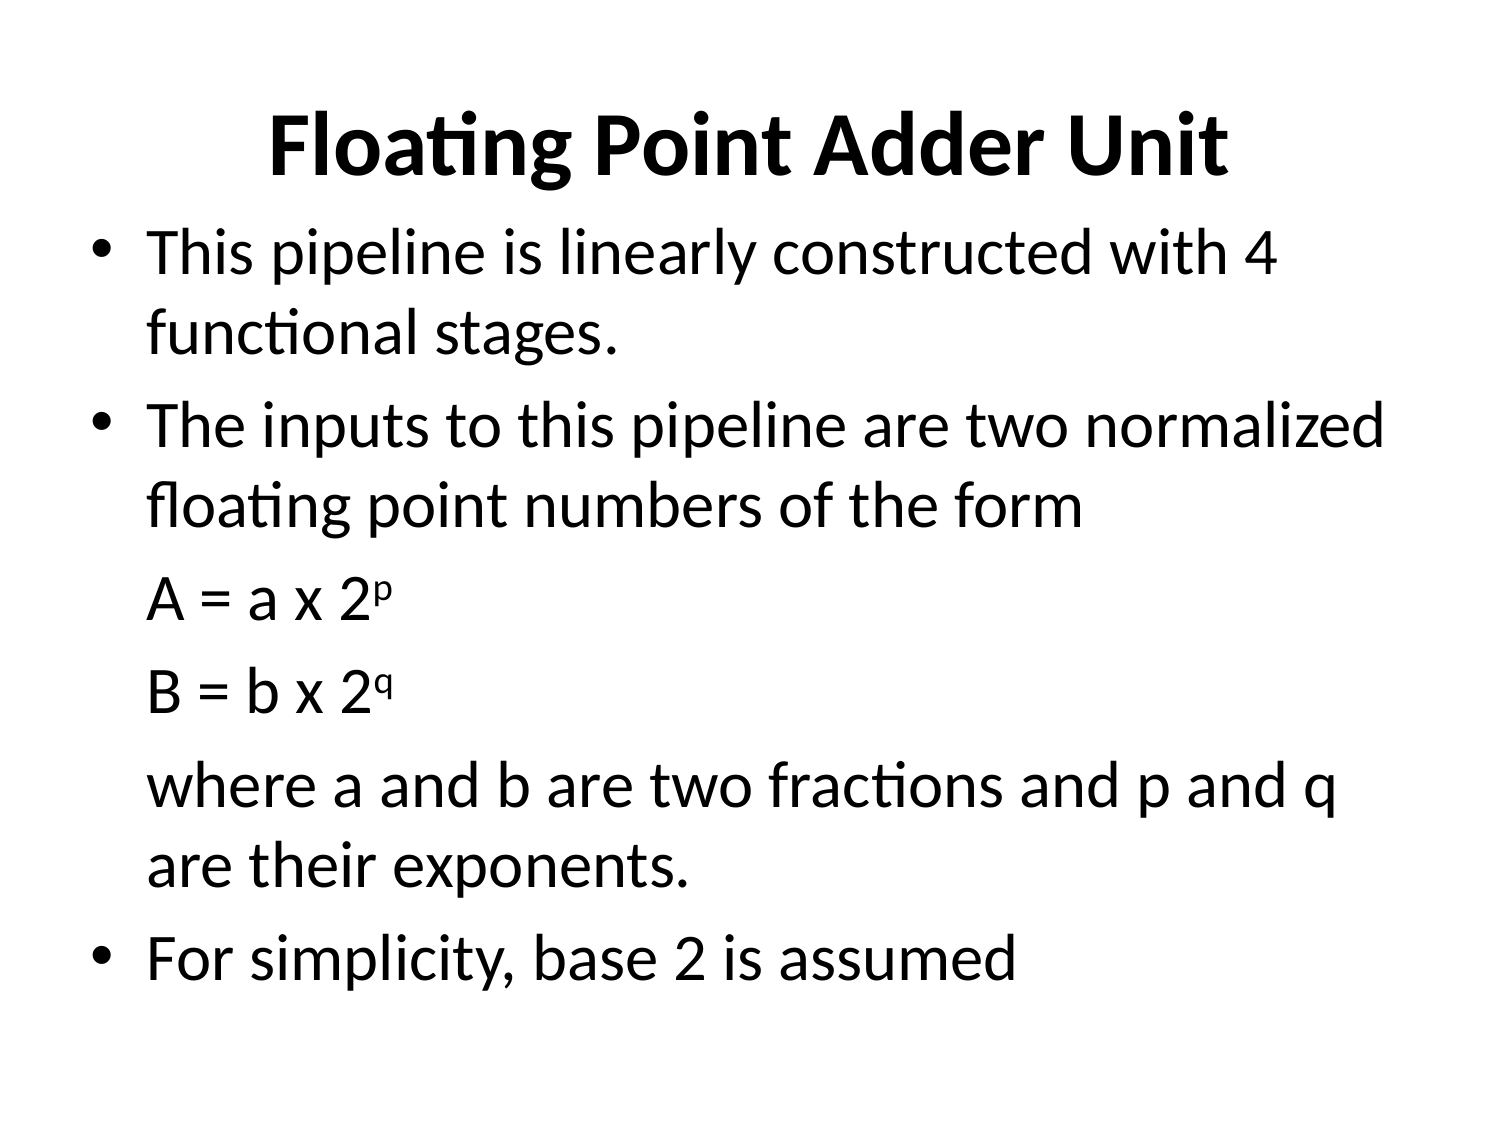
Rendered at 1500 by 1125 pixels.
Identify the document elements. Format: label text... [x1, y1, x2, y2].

list This pipeline is linearly constructed with 4 functional stages. The inputs to this pipeline are two normalized floating point numbers of the form A = a x 2p B = b x 2q where a and b are two fractions and p and q are their exponents. For simplicity, base 2 is assumed [75, 200, 1425, 1025]
title Floating Point Adder Unit [75, 45, 1425, 200]
